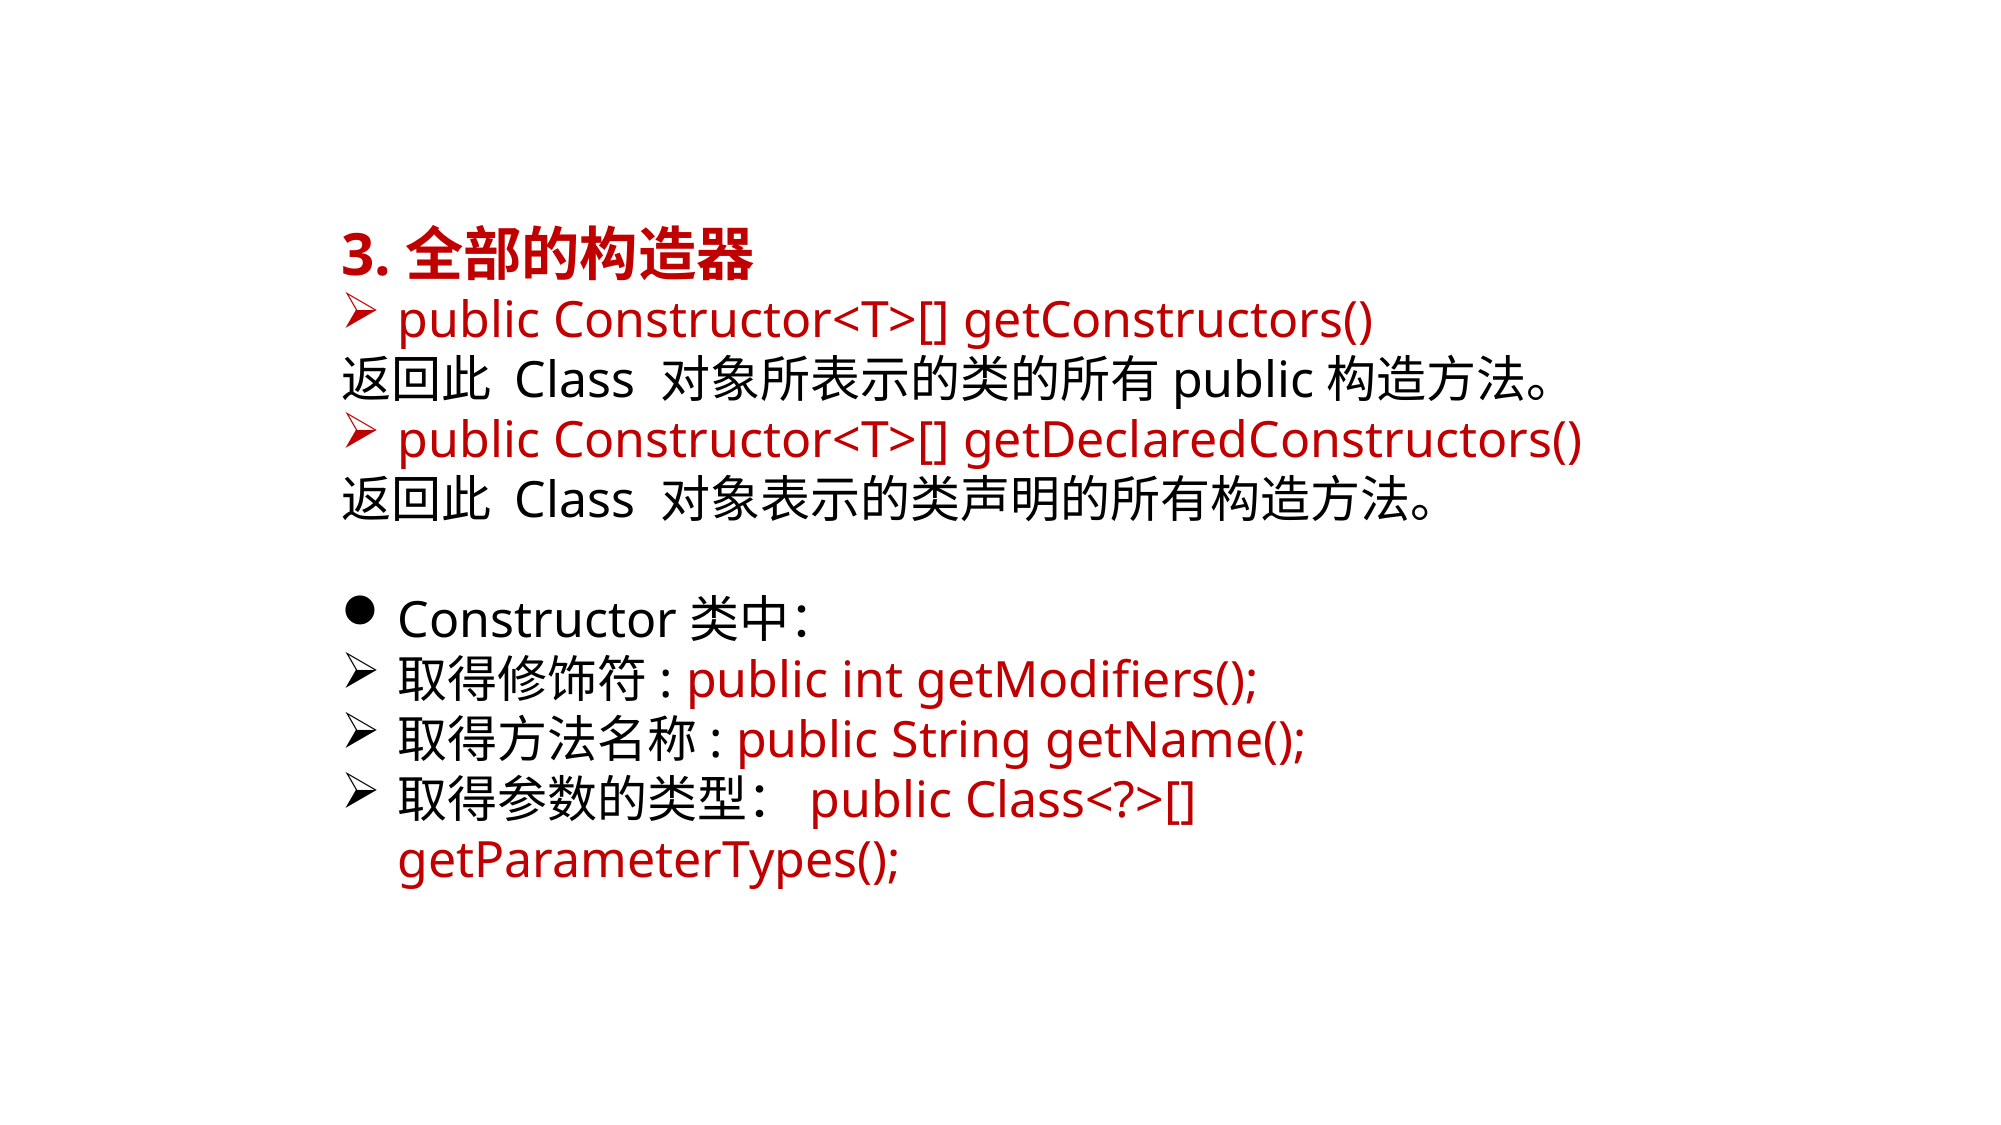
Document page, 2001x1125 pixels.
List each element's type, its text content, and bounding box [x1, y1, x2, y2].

text_box 3.全部的构造器 public Constructor<T>[] getConstructors() 返回此 Class 对象所表示的类的所有public构造方法。 public Constructor<T>[] getDeclaredConstructors() 返回此 Class 对象表示的类声明的所有构造方法。 Constructor类中： 取得修饰符: public int getModifiers(); 取得方法名称: public String getName(); 取得参数的类型：public Class<?>[] getParameterTypes(); [326, 209, 1697, 895]
